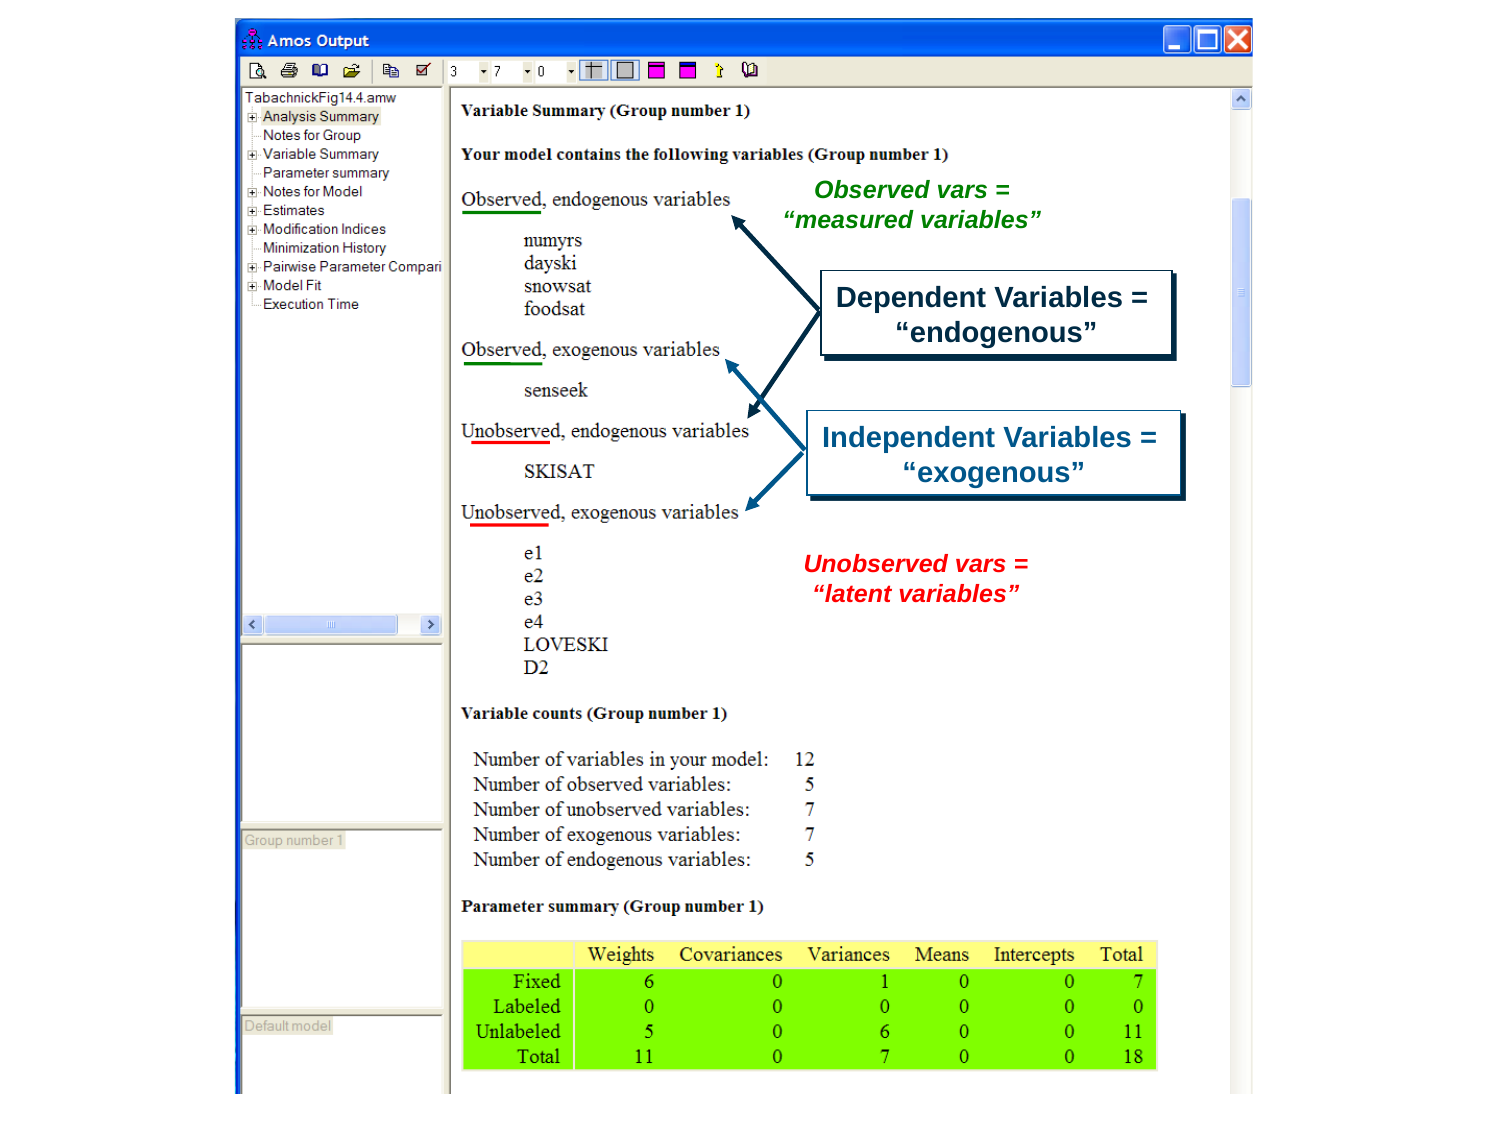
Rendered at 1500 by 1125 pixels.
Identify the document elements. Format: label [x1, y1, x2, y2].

picture [234, 18, 1253, 1094]
